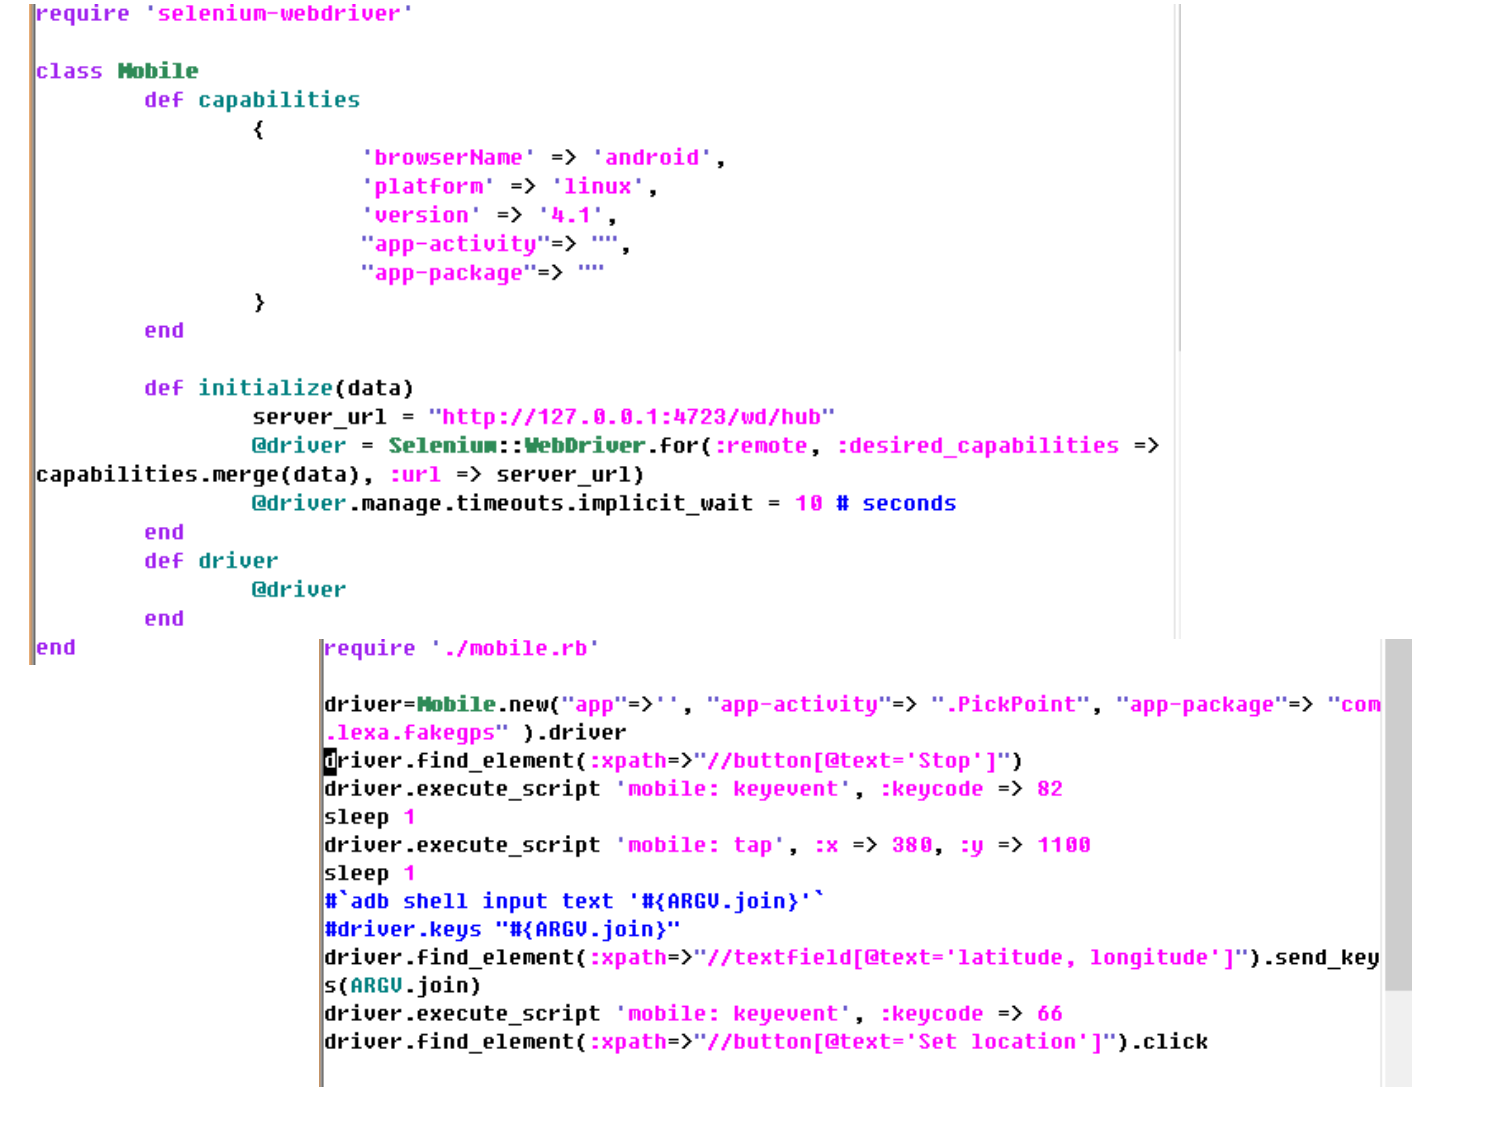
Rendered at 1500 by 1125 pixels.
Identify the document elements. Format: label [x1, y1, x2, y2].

picture [29, 3, 1412, 1087]
